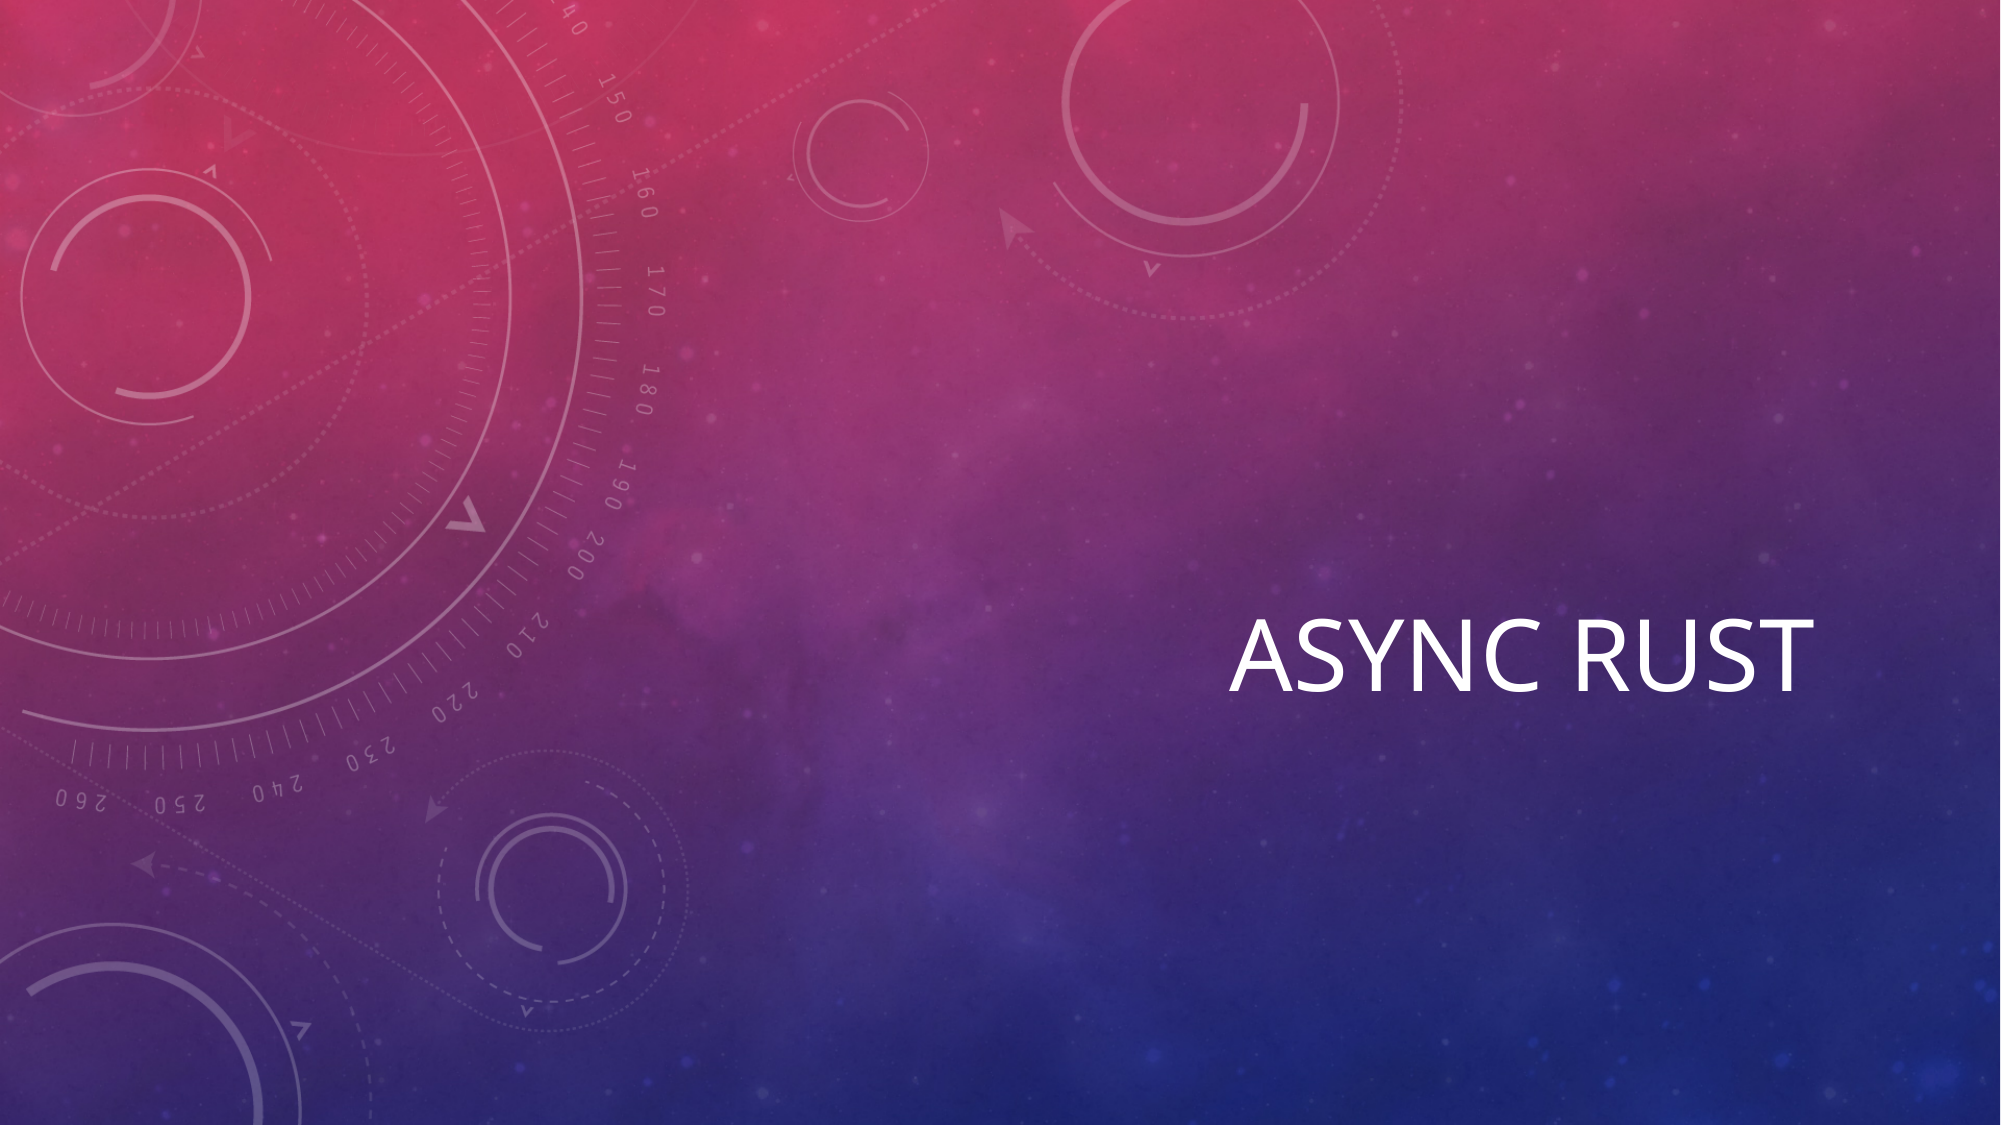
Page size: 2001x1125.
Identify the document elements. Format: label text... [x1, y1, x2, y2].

title Async rust [650, 322, 1831, 720]
picture [0, 0, 2001, 1125]
